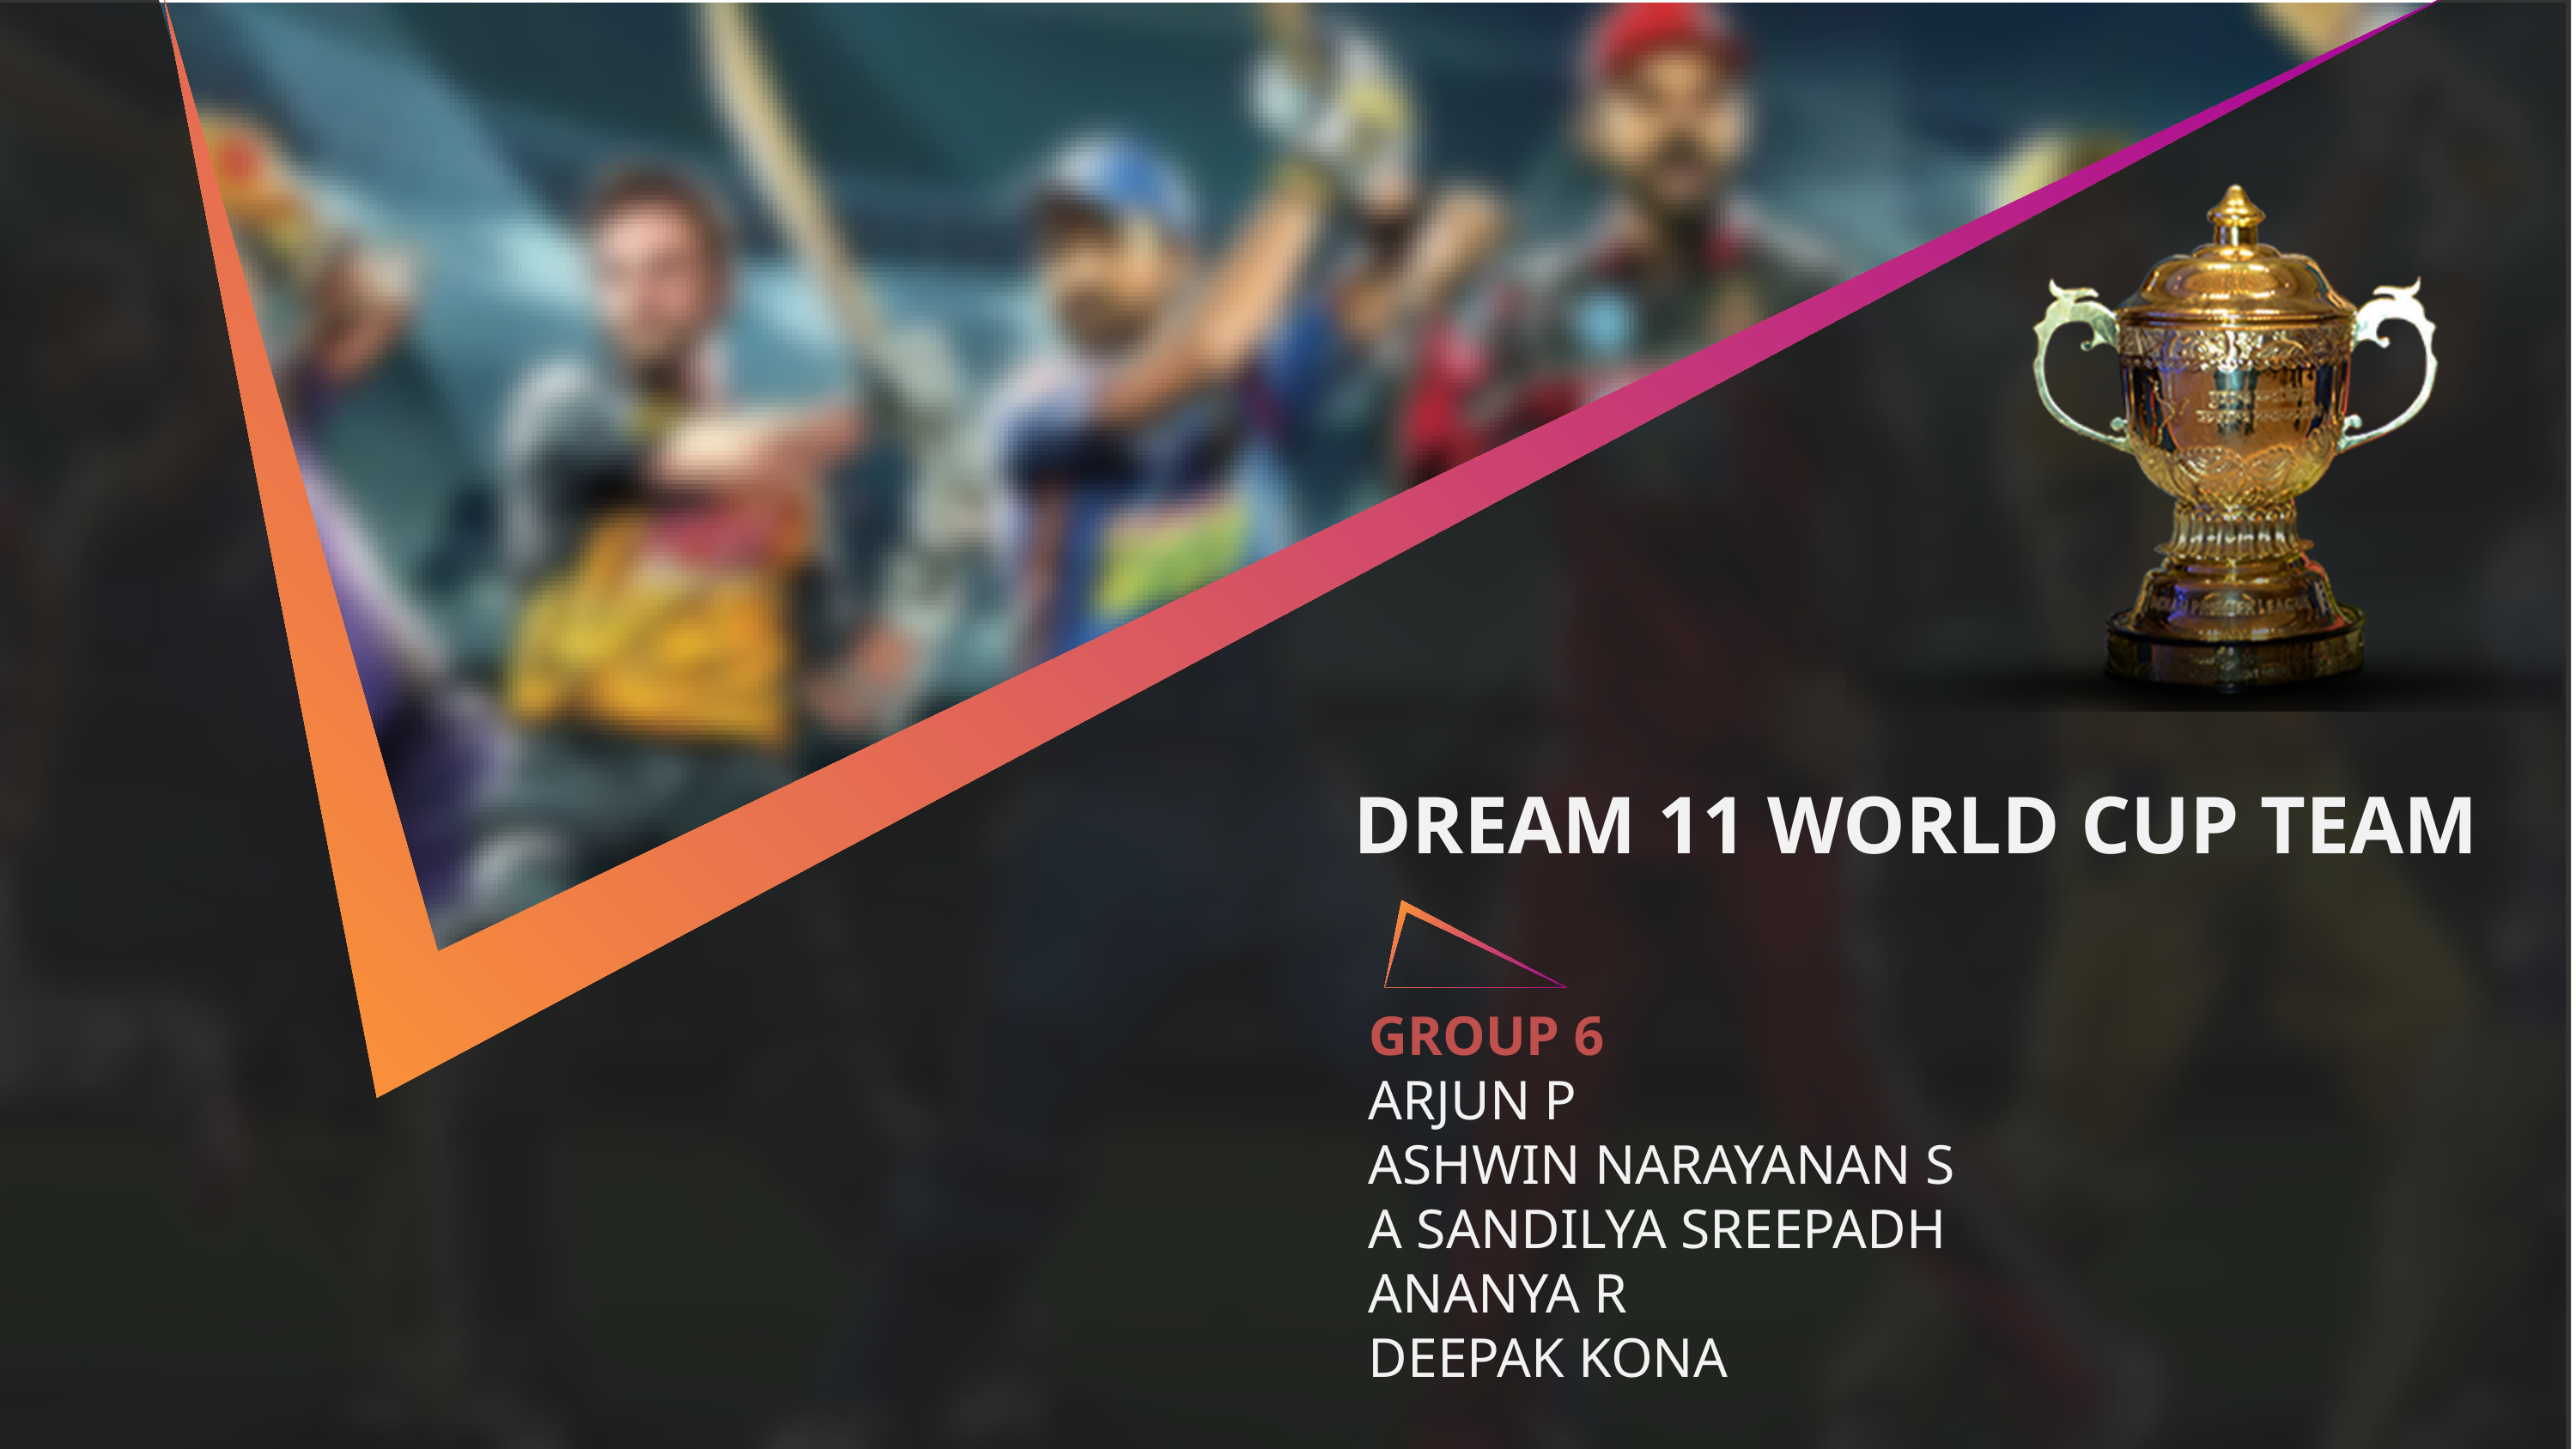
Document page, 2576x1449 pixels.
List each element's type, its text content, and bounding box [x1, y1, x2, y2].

text_box [2562, 0, 2573, 931]
text_box GROUP 6 ARJUN P ASHWIN NARAYANAN S A SANDILYA SREEPADH ANANYA R DEEPAK KONA [2570, 931, 2576, 1449]
picture [0, 3, 2567, 1449]
